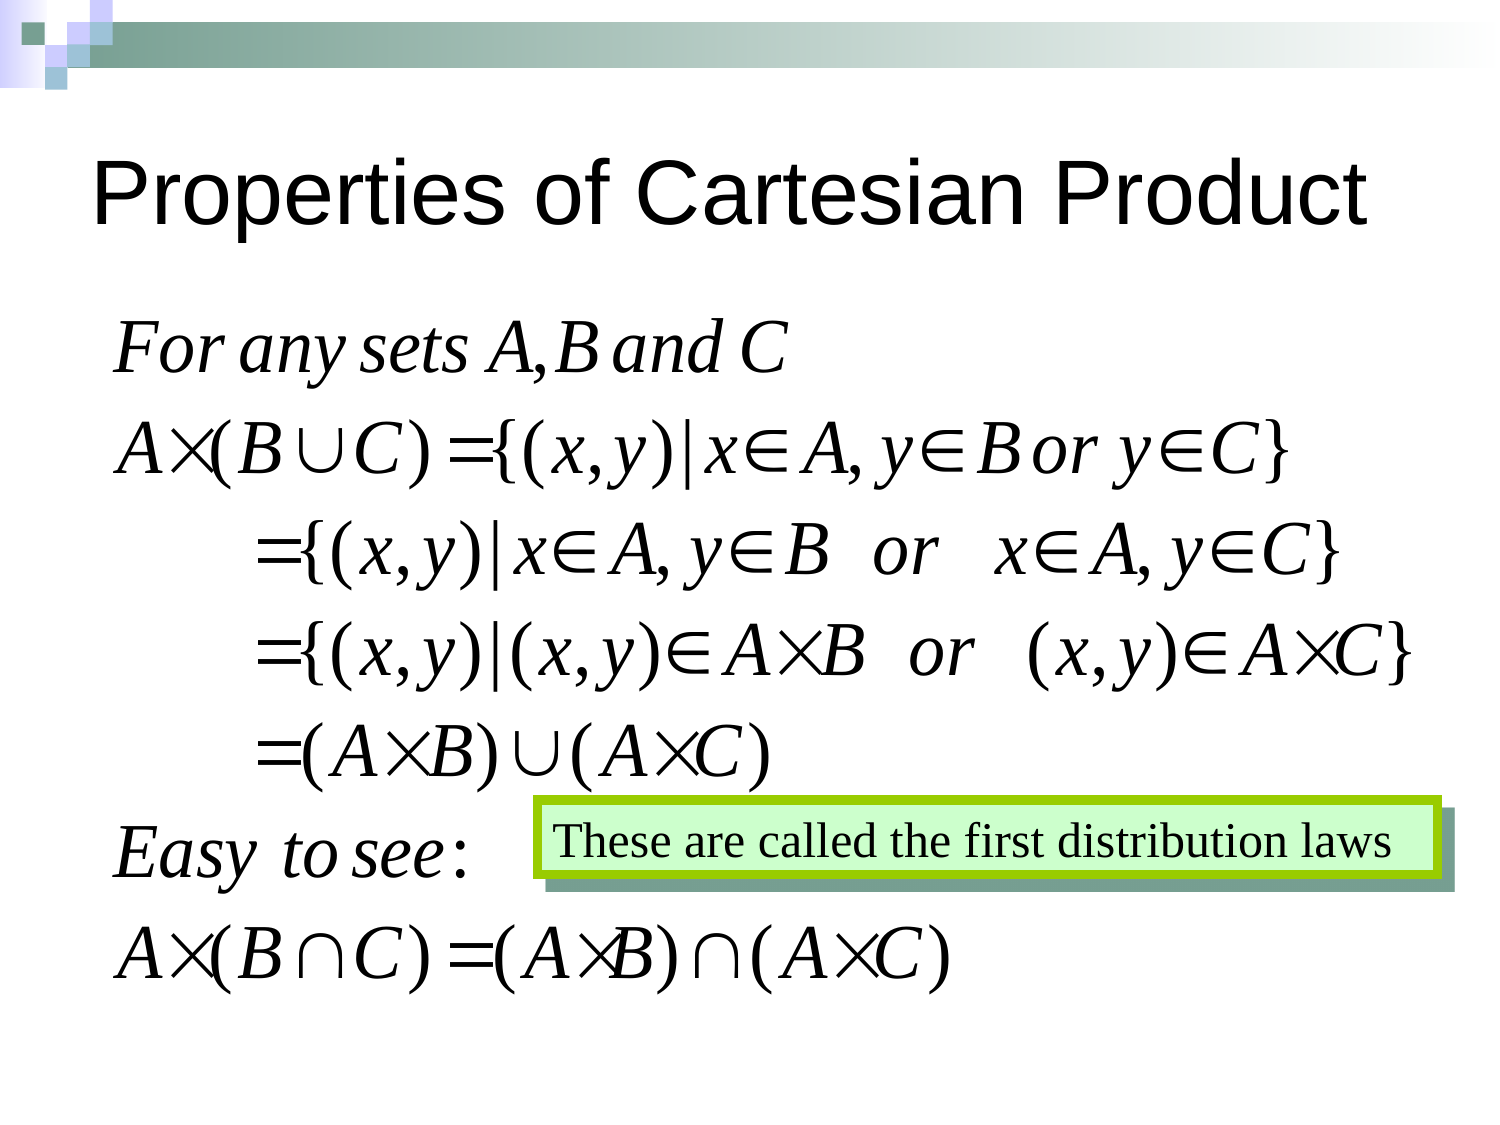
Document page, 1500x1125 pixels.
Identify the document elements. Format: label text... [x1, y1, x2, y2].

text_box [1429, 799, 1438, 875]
title Properties of Cartesian Product [74, 74, 1426, 301]
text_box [99, 299, 1426, 1013]
